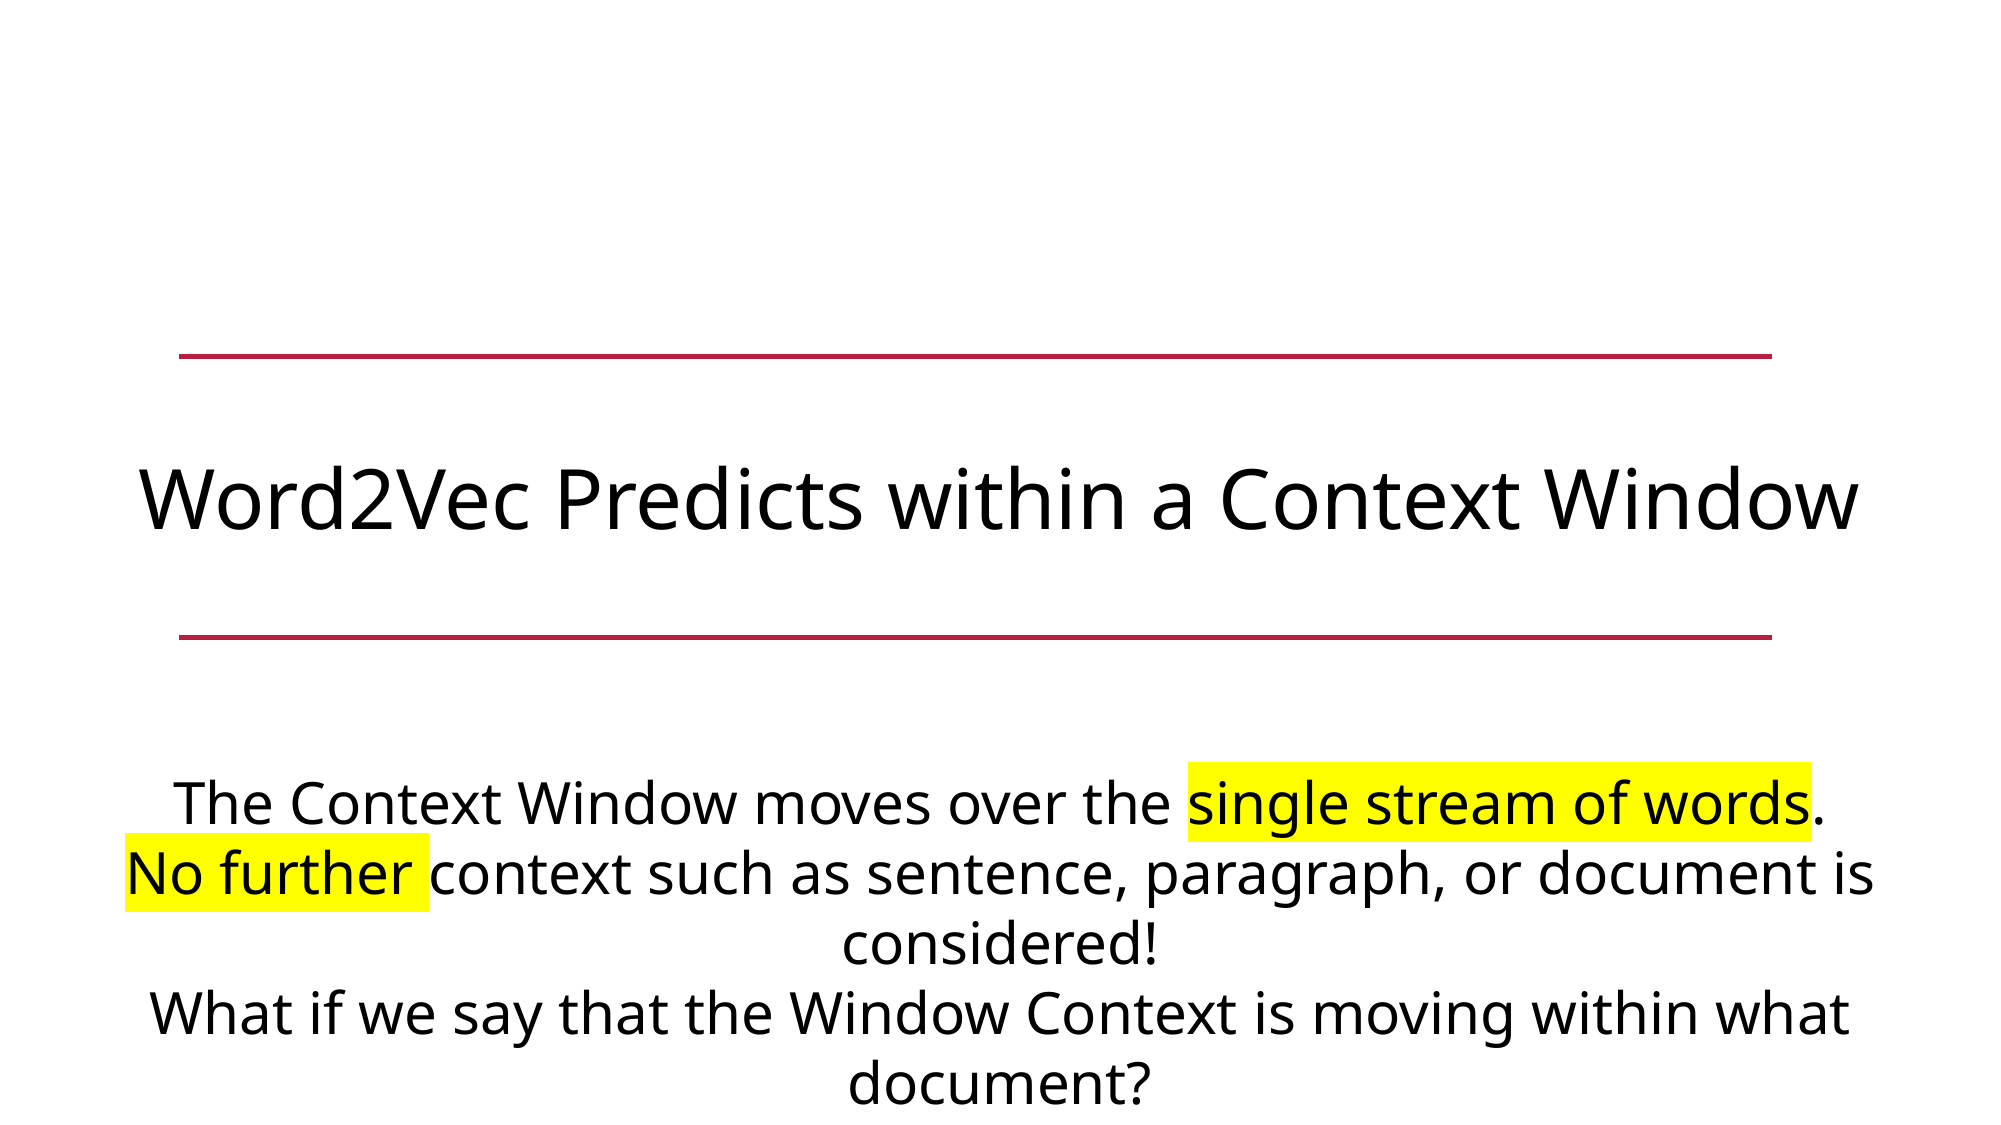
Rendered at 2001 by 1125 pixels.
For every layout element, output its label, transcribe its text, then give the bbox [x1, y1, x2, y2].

text_box The Context Window moves over the single stream of words. No further context such as sentence, paragraph, or document is considered! What if we say that the Window Context is moving within what document? [0, 759, 2000, 1124]
text_box Word2Vec Predicts within a Context Window [0, 438, 2000, 554]
